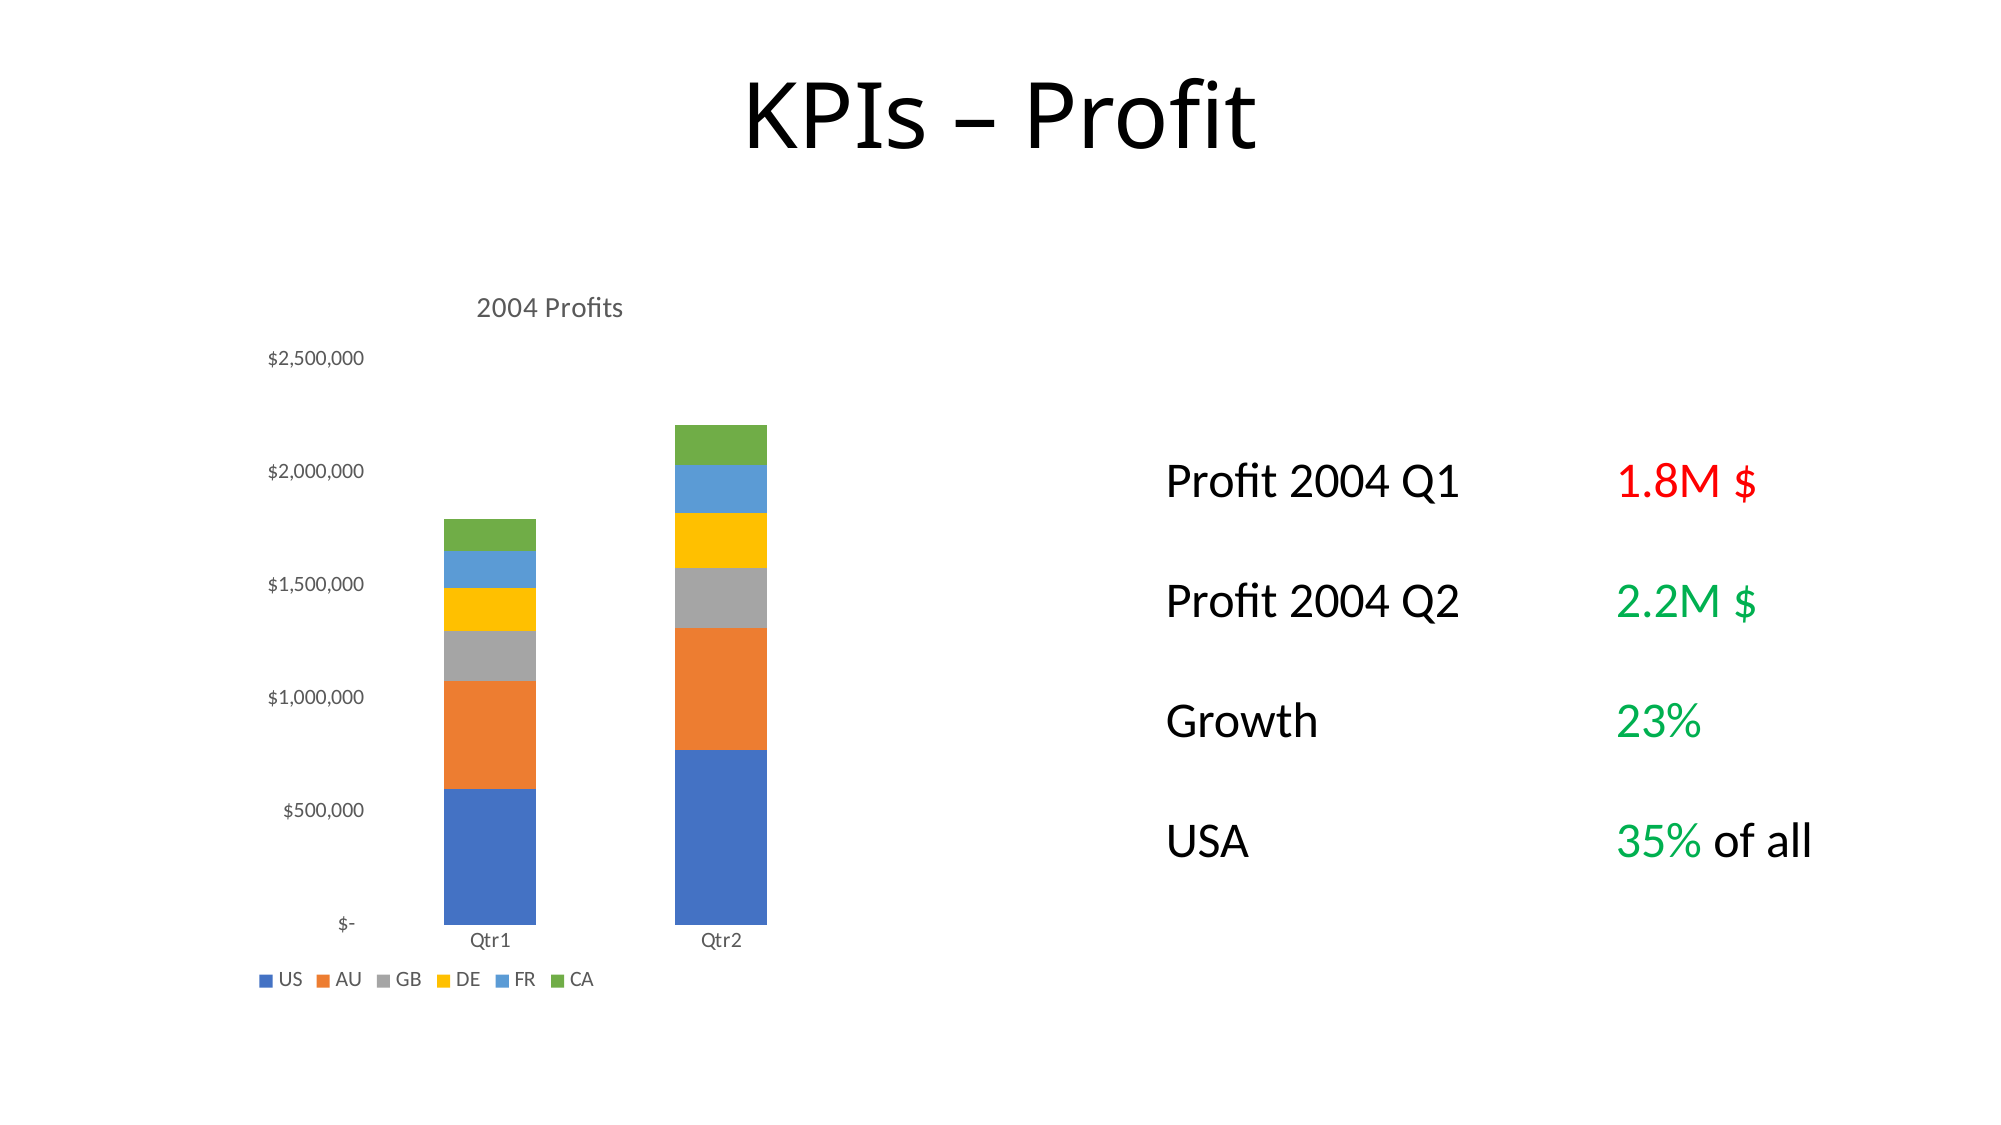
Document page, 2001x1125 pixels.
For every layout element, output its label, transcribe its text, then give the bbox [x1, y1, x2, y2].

title KPIs – Profit [137, 59, 1863, 178]
text_box Profit 2004 Q1 1.8M $ Profit 2004 Q2 2.2M $ Growth 23% USA 35% of all [1151, 439, 1850, 875]
chart [250, 263, 849, 1016]
